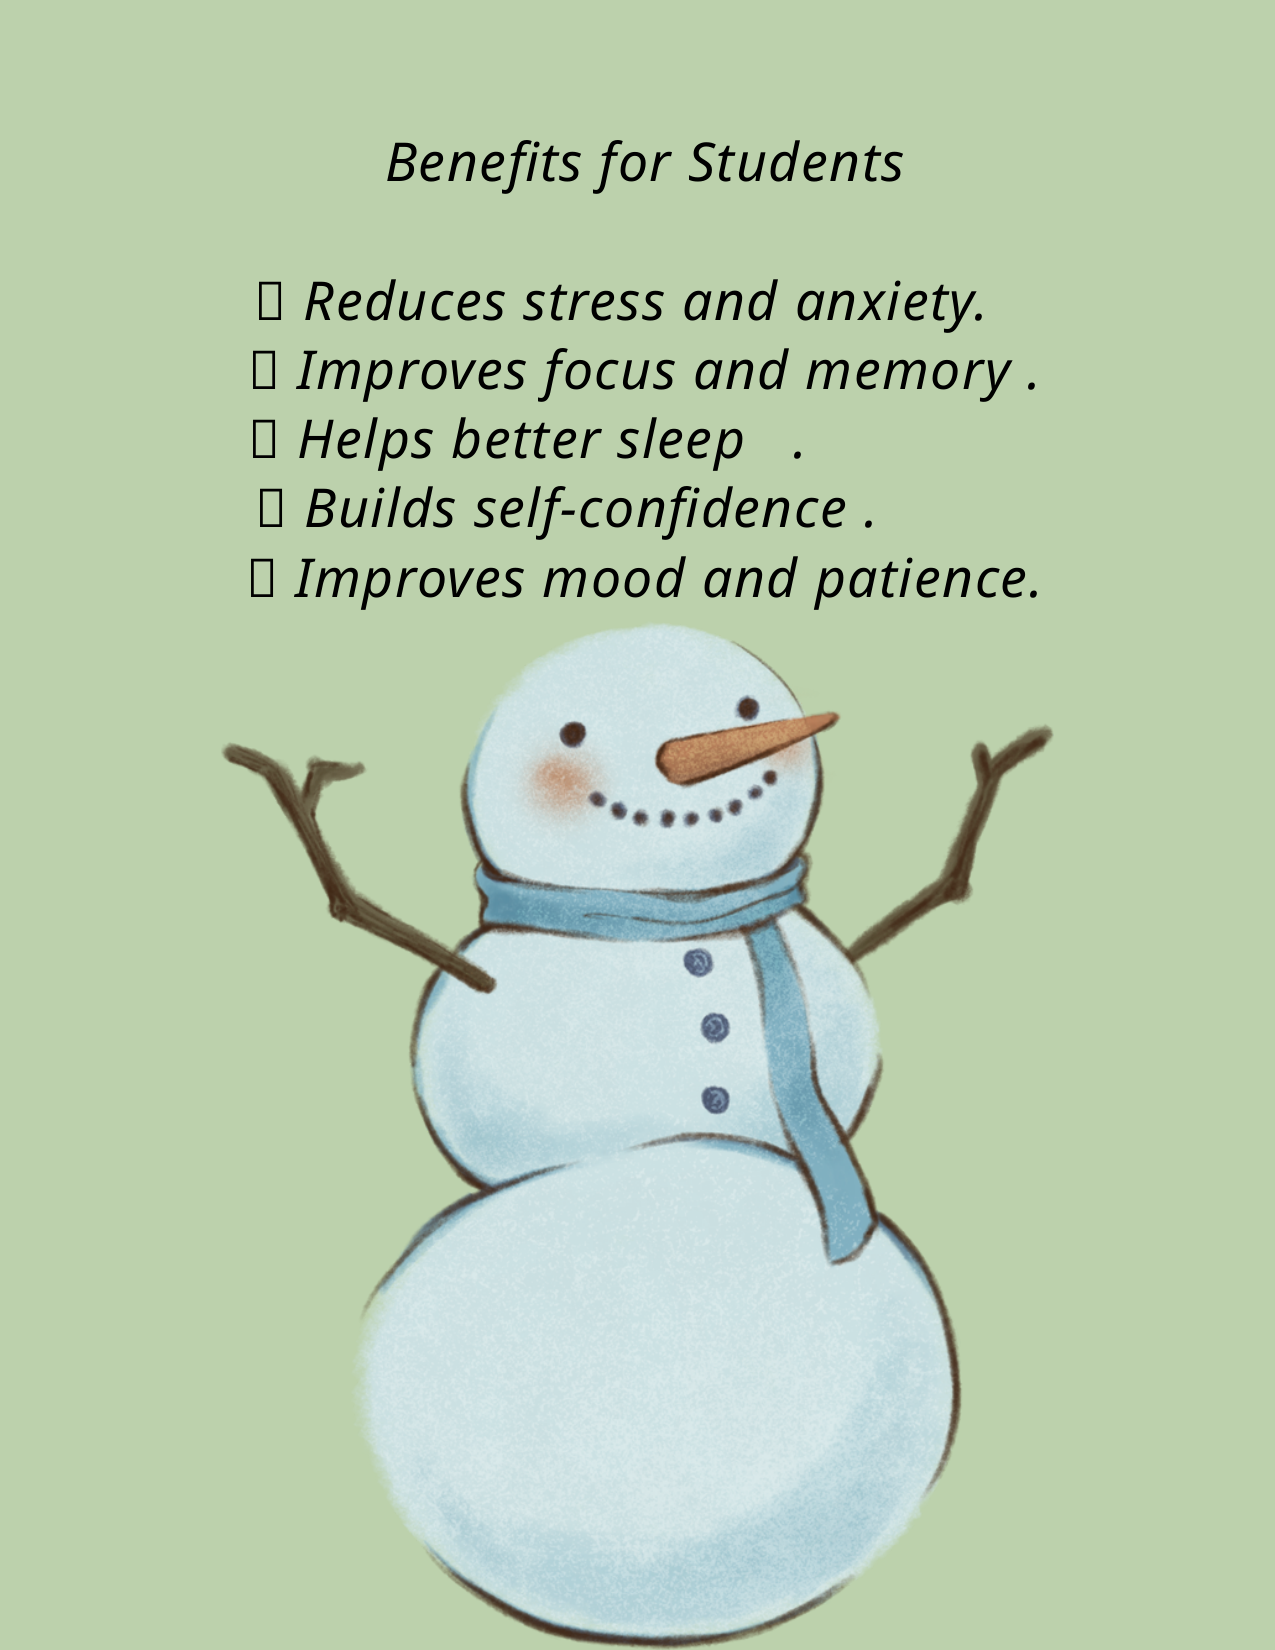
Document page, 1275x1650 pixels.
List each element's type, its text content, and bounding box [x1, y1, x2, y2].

text_box Benefits for Students ✅ Reduces stress and anxiety. ✅ Improves focus and memory . ✅ Helps better sleep . ✅ Builds self-confidence . ✅ Improves mood and patience. [0, 122, 1275, 608]
text_box [220, 621, 1055, 1650]
